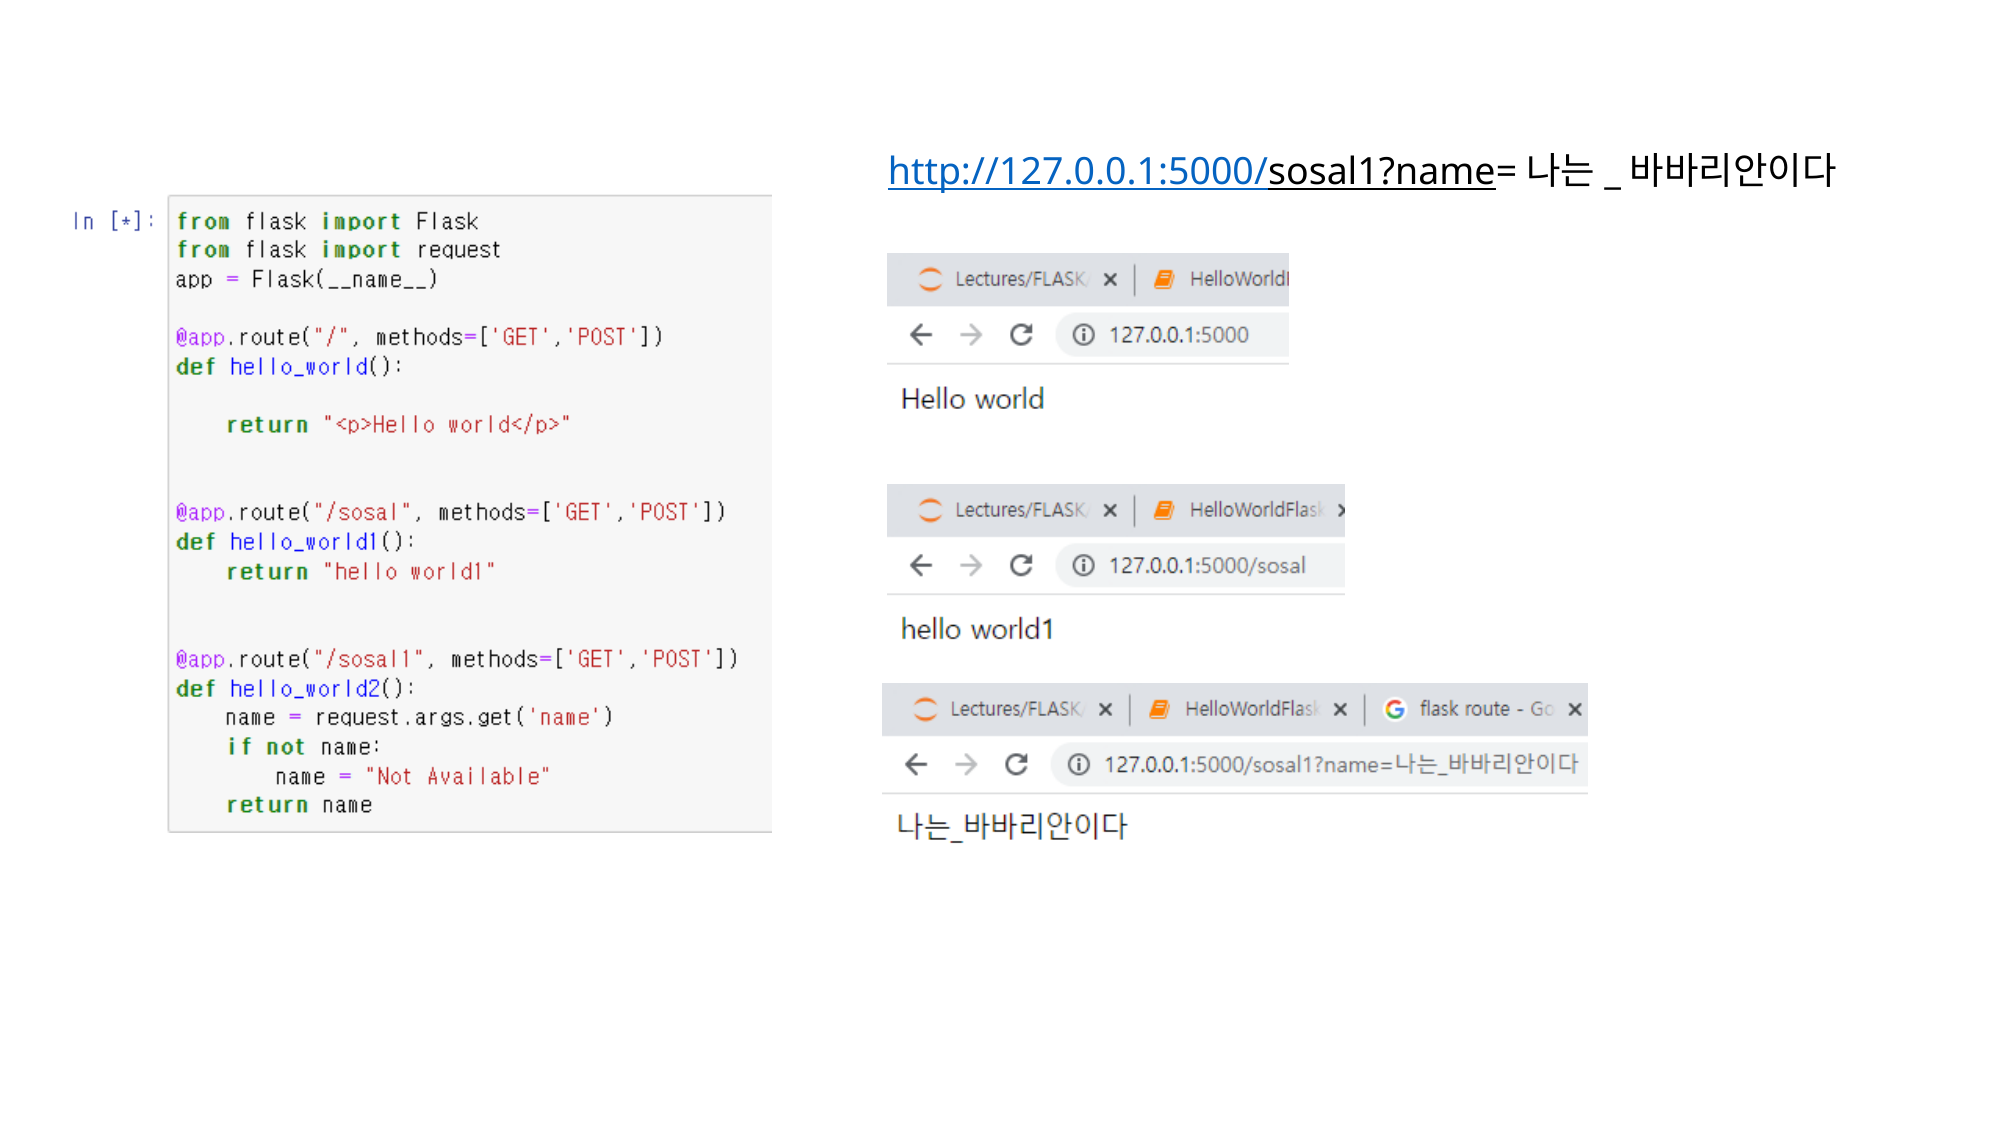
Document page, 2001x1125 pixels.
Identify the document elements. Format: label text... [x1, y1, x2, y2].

picture [886, 253, 1289, 431]
picture [52, 192, 772, 833]
text_box http://127.0.0.1:5000/sosal1?name=나는_바바리안이다 [873, 139, 1852, 206]
picture [882, 484, 1588, 898]
